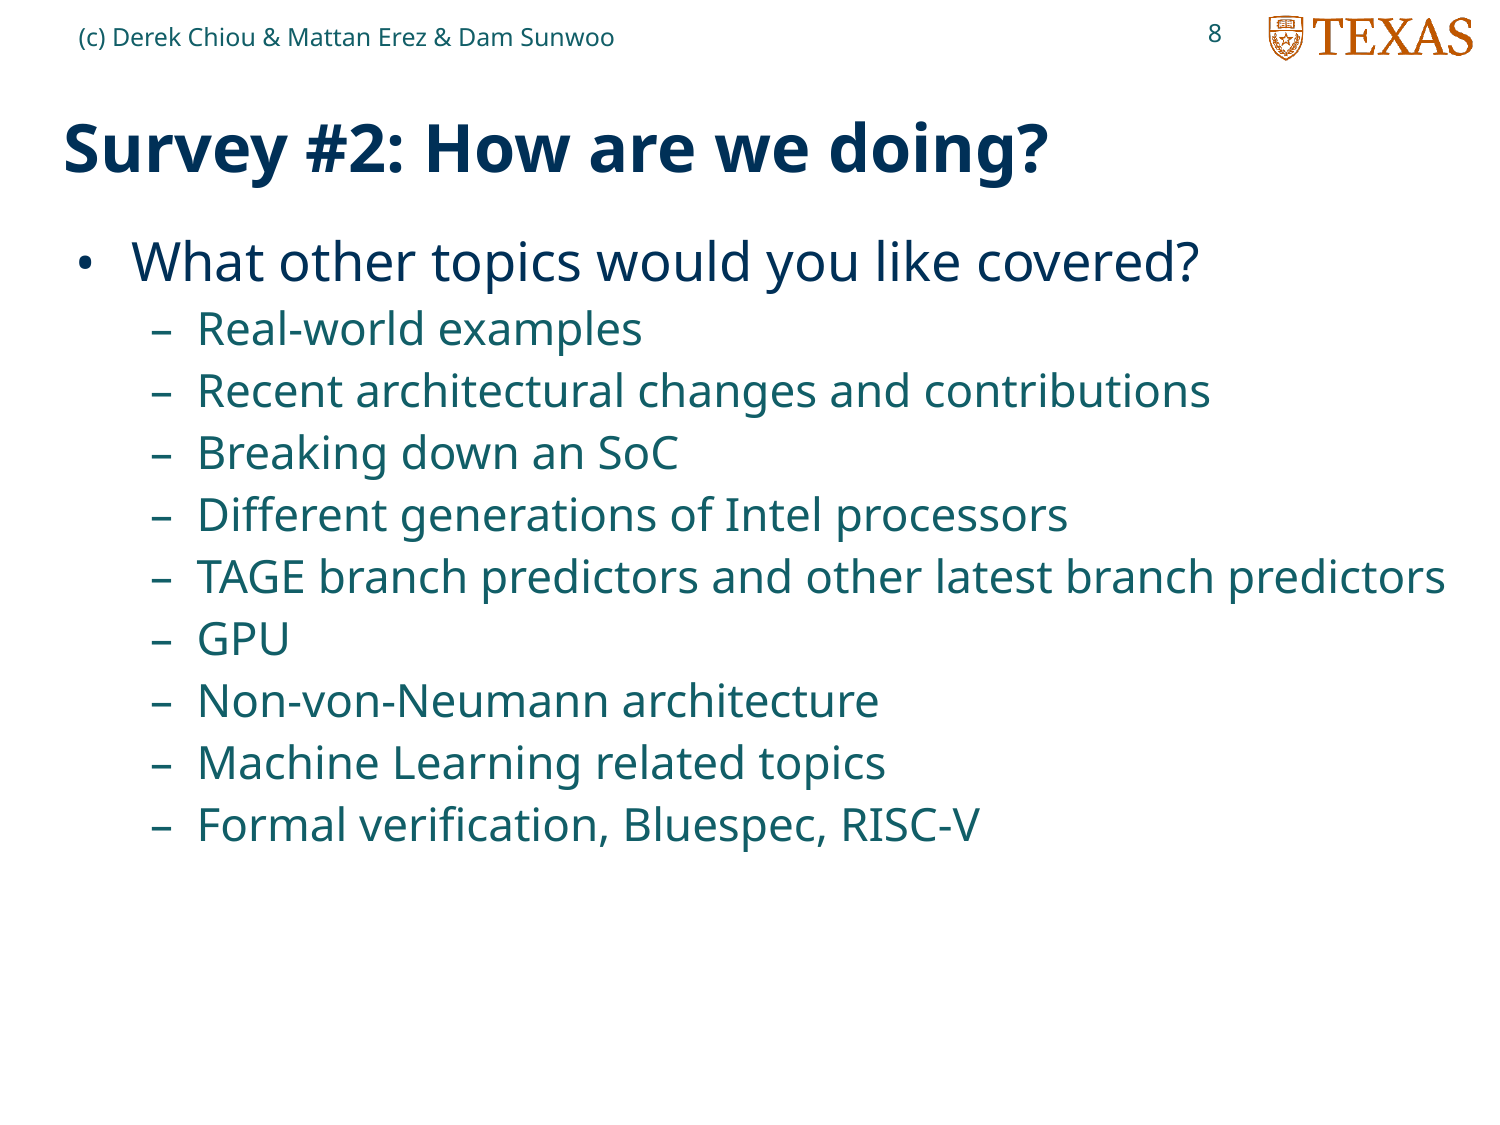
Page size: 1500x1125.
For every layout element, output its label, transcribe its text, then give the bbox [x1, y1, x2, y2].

slide_number 8 [1100, 0, 1238, 73]
footer (c) Derek Chiou & Mattan Erez & Dam Sunwoo [63, 3, 914, 73]
list What other topics would you like covered? Real-world examples Recent architectural changes and contributions Breaking down an SoC Different generations of Intel processors TAGE branch predictors and other latest branch predictors GPU Non-von-Neumann architecture Machine Learning related topics Formal verification, Bluespec, RISC-V [75, 235, 1475, 1123]
picture [1268, 12, 1474, 63]
title Survey #2: How are we doing? [63, 75, 1475, 223]
